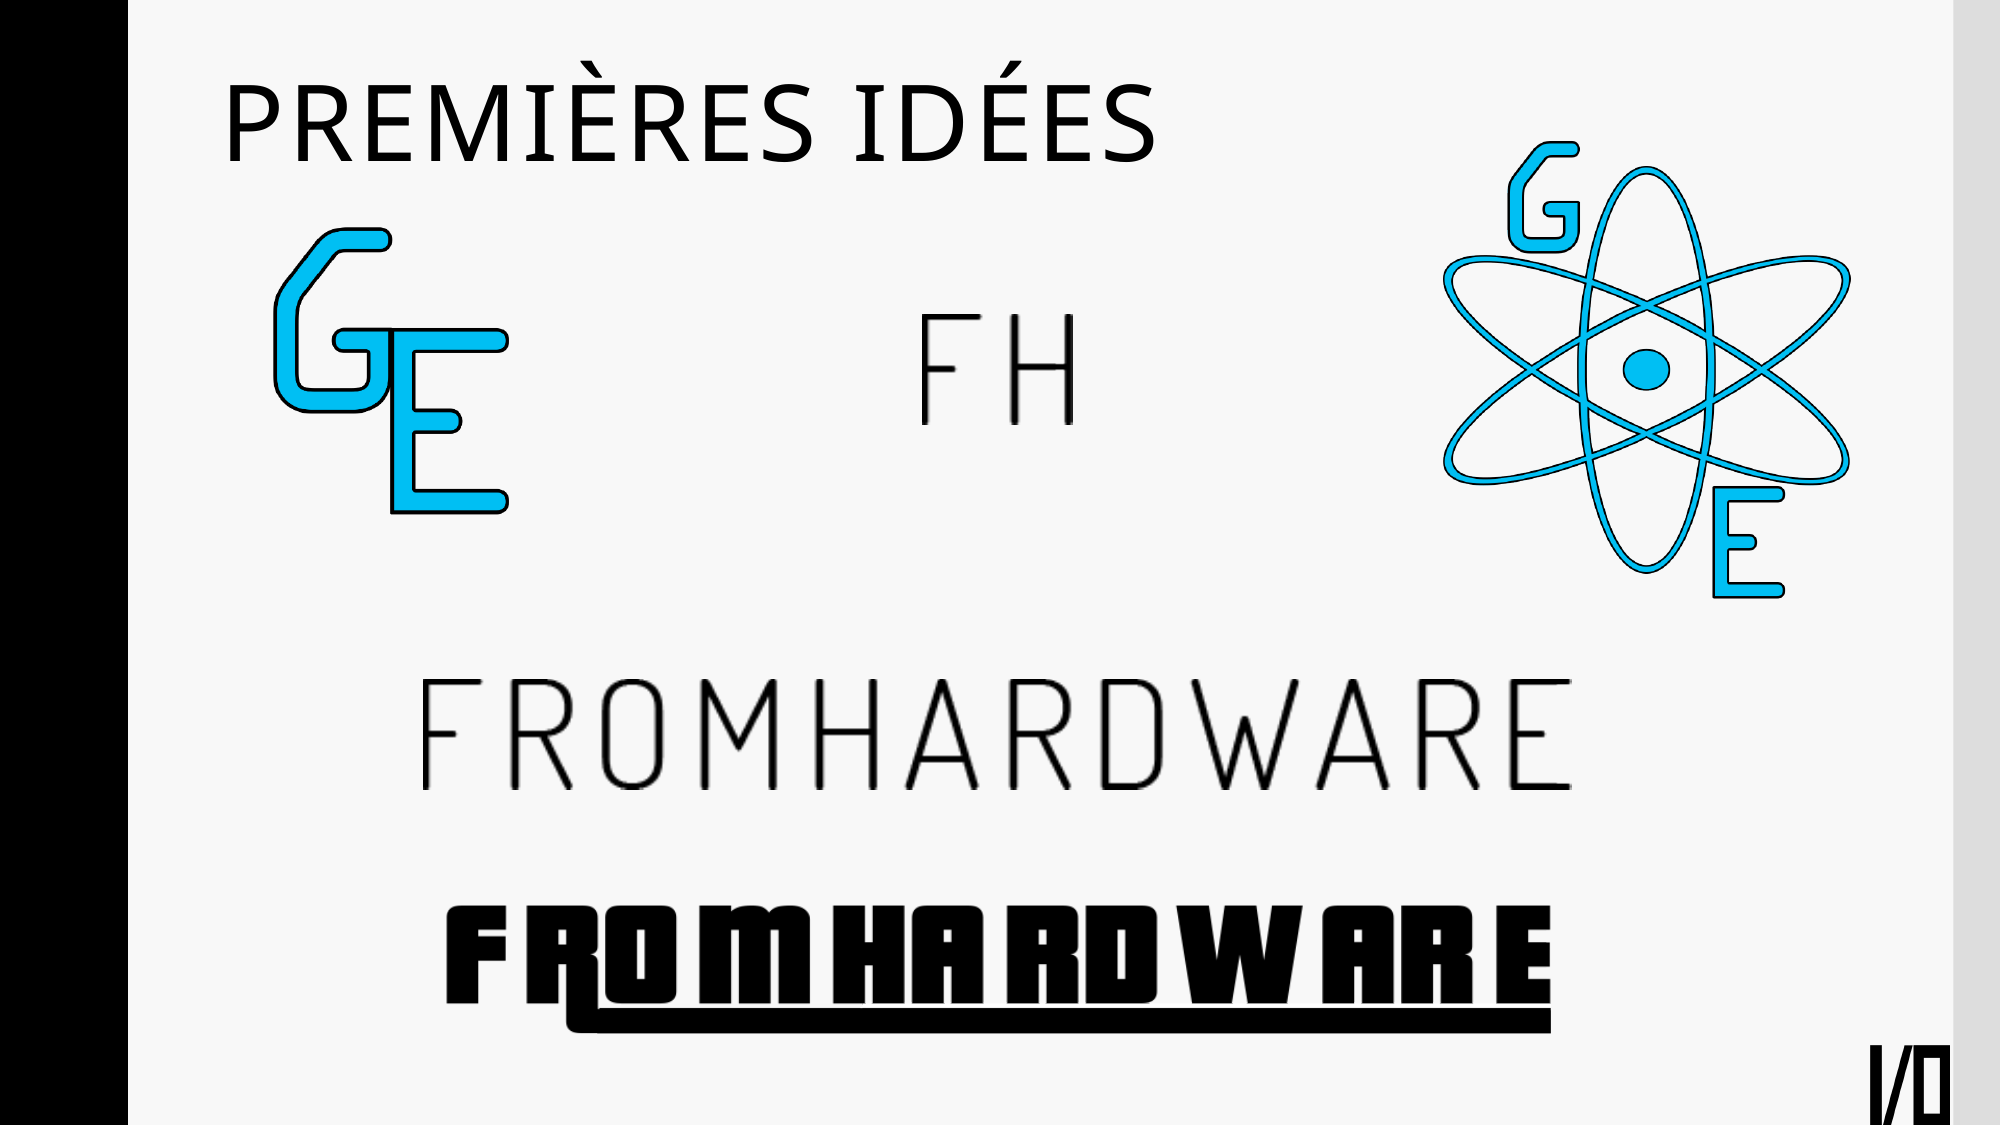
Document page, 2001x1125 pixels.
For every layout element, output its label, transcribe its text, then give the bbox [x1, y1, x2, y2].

picture [412, 895, 1583, 1045]
picture [1870, 1045, 1950, 1125]
picture [205, 185, 575, 555]
picture [922, 314, 1073, 425]
picture [1343, 66, 1950, 673]
title Premières idées [205, 62, 1875, 308]
picture [423, 679, 1572, 790]
